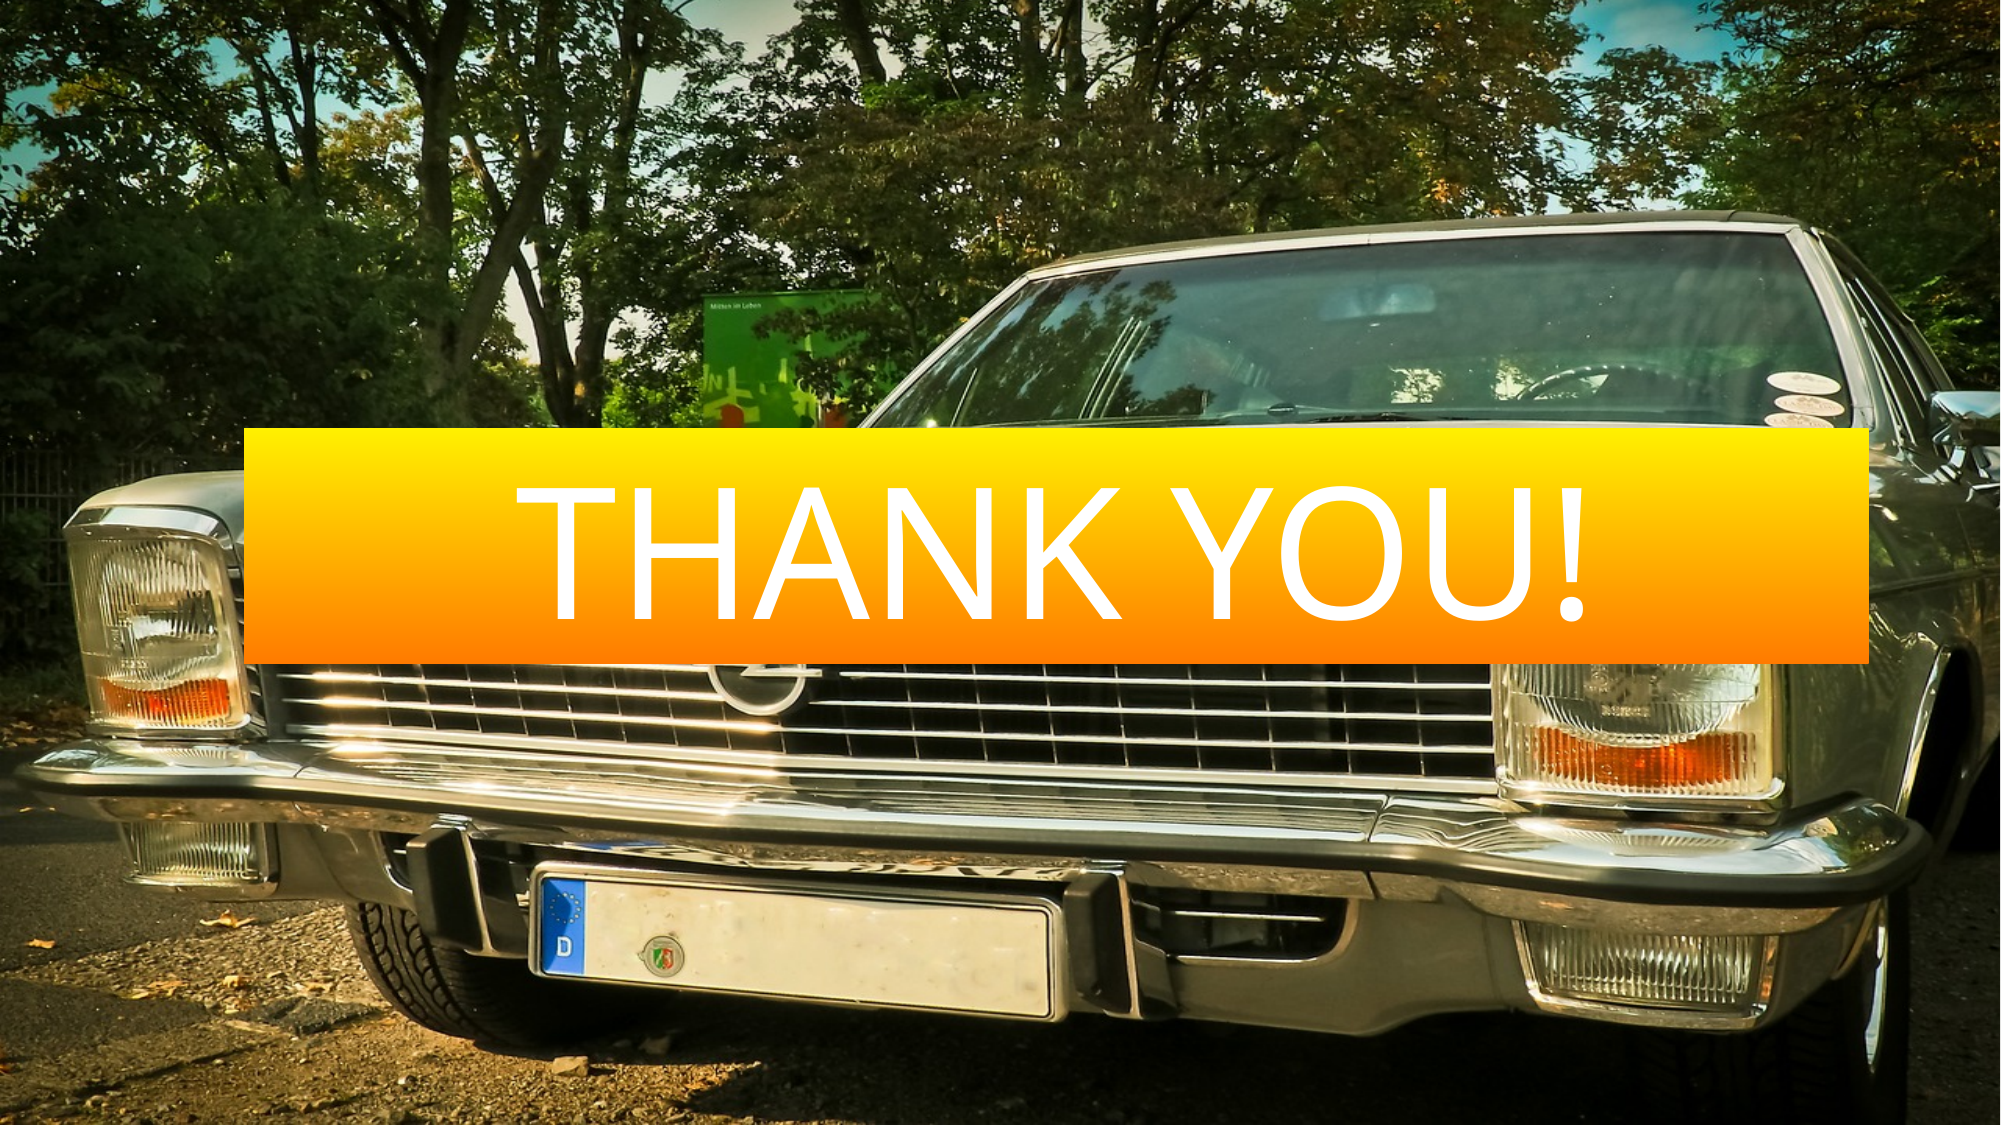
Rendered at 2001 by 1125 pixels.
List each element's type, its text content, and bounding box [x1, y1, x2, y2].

picture [0, 0, 2001, 1125]
text_box THANK YOU! [244, 428, 1869, 664]
